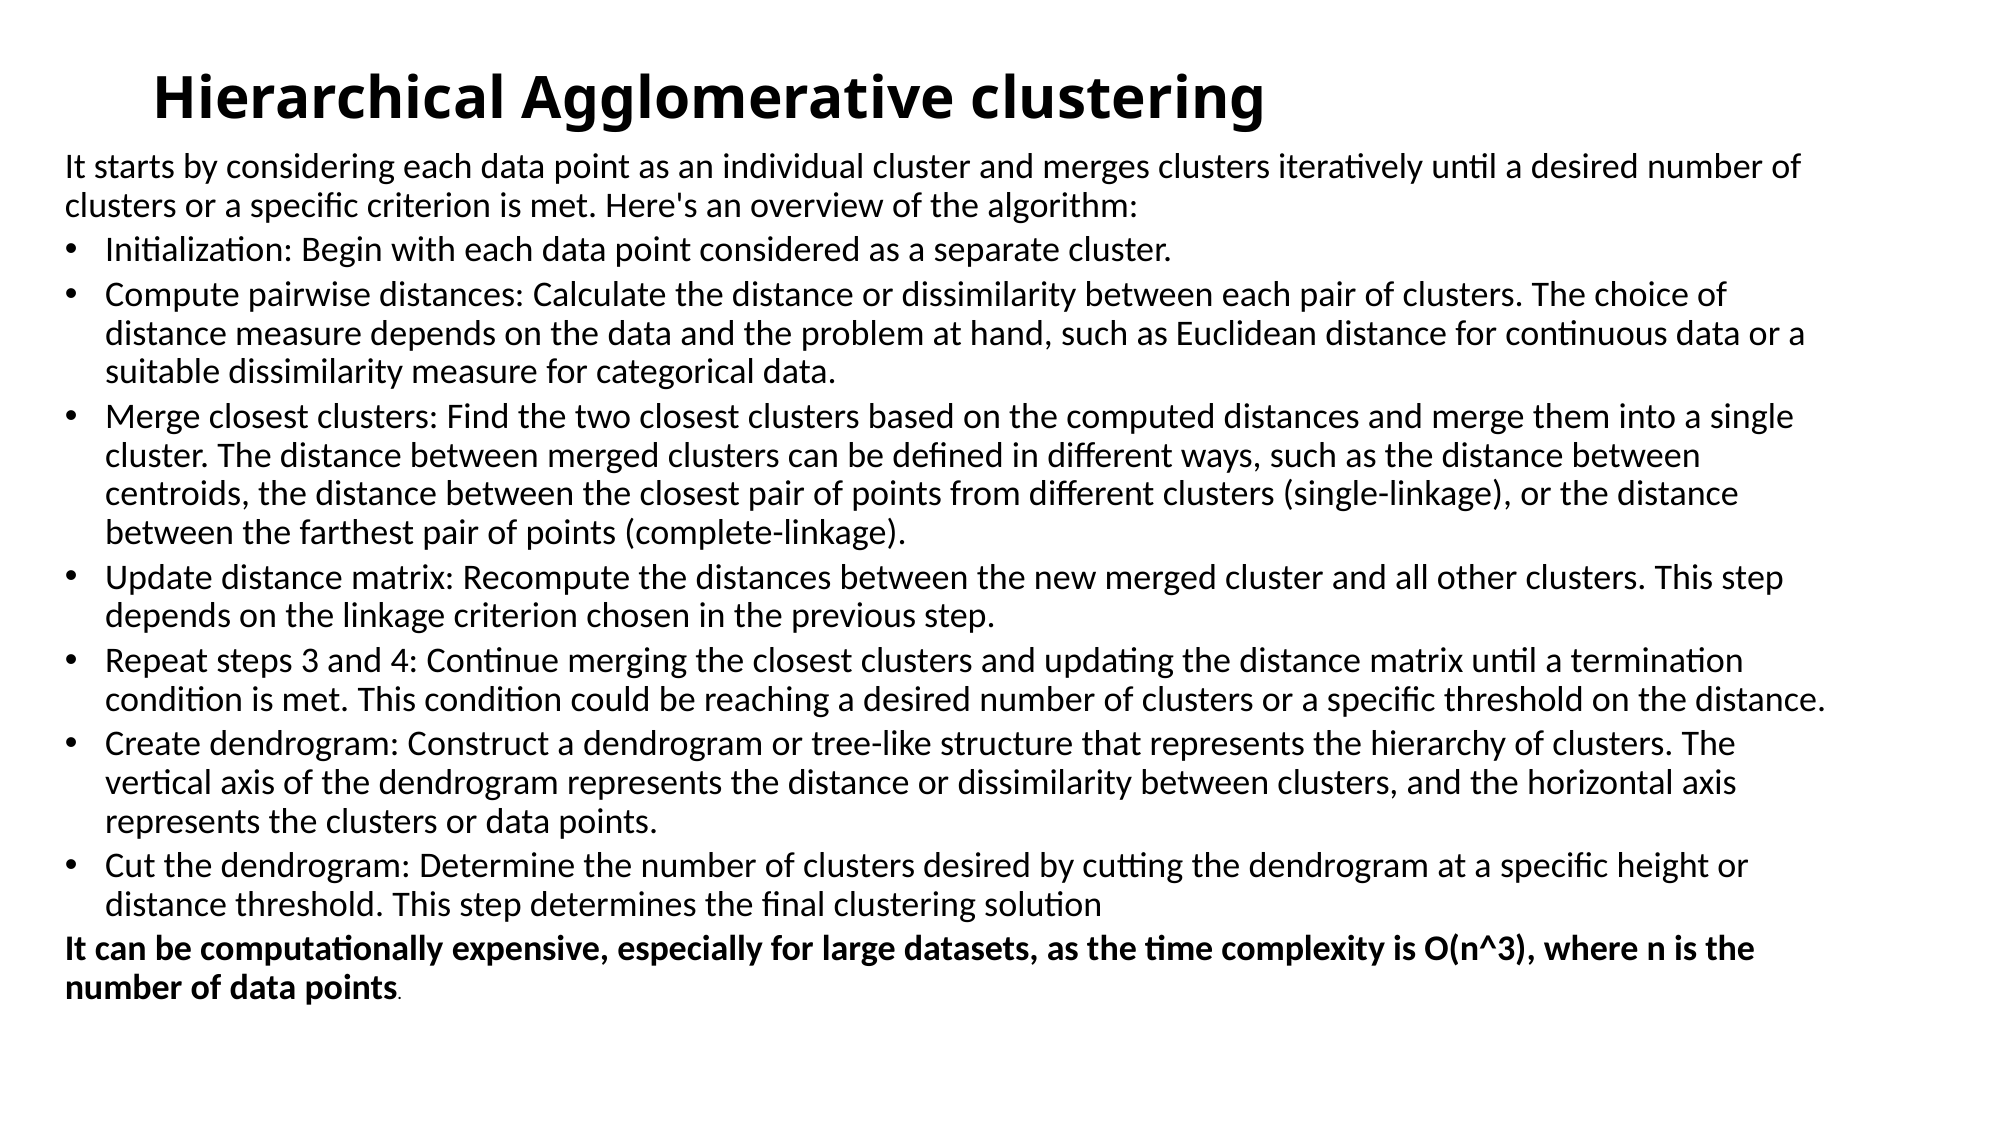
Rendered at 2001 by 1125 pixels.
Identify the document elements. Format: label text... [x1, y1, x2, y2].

title Hierarchical Agglomerative clustering [137, 59, 1863, 140]
list It starts by considering each data point as an individual cluster and merges clusters iteratively until a desired number of clusters or a specific criterion is met. Here's an overview of the algorithm: Initialization: Begin with each data point considered as a separate cluster. Compute pairwise distances: Calculate the distance or dissimilarity between each pair of clusters. The choice of distance measure depends on the data and the problem at hand, such as Euclidean distance for continuous data or a suitable dissimilarity measure for categorical data. Merge closest clusters: Find the two closest clusters based on the computed distances and merge them into a single cluster. The distance between merged clusters can be defined in different ways, such as the distance between centroids, the distance between the closest pair of points from different clusters (single-linkage), or the distance between the farthest pair of points (complete-linkage). Update distance matrix: Recompute the distances between the new merged cluster and all other clusters. This step depends on the linkage criterion chosen in the previous step. Repeat steps 3 and 4: Continue merging the closest clusters and updating the distance matrix until a termination condition is met. This condition could be reaching a desired number of clusters or a specific threshold on the distance. Create dendrogram: Construct a dendrogram or tree-like structure that represents the hierarchy of clusters. The vertical axis of the dendrogram represents the distance or dissimilarity between clusters, and the horizontal axis represents the clusters or data points. Cut the dendrogram: Determine the number of clusters desired by cutting the dendrogram at a specific height or distance threshold. This step determines the final clustering solution It can be computationally expensive, especially for large datasets, as the time complexity is O(n^3), where n is the number of data points. [49, 140, 1863, 1067]
